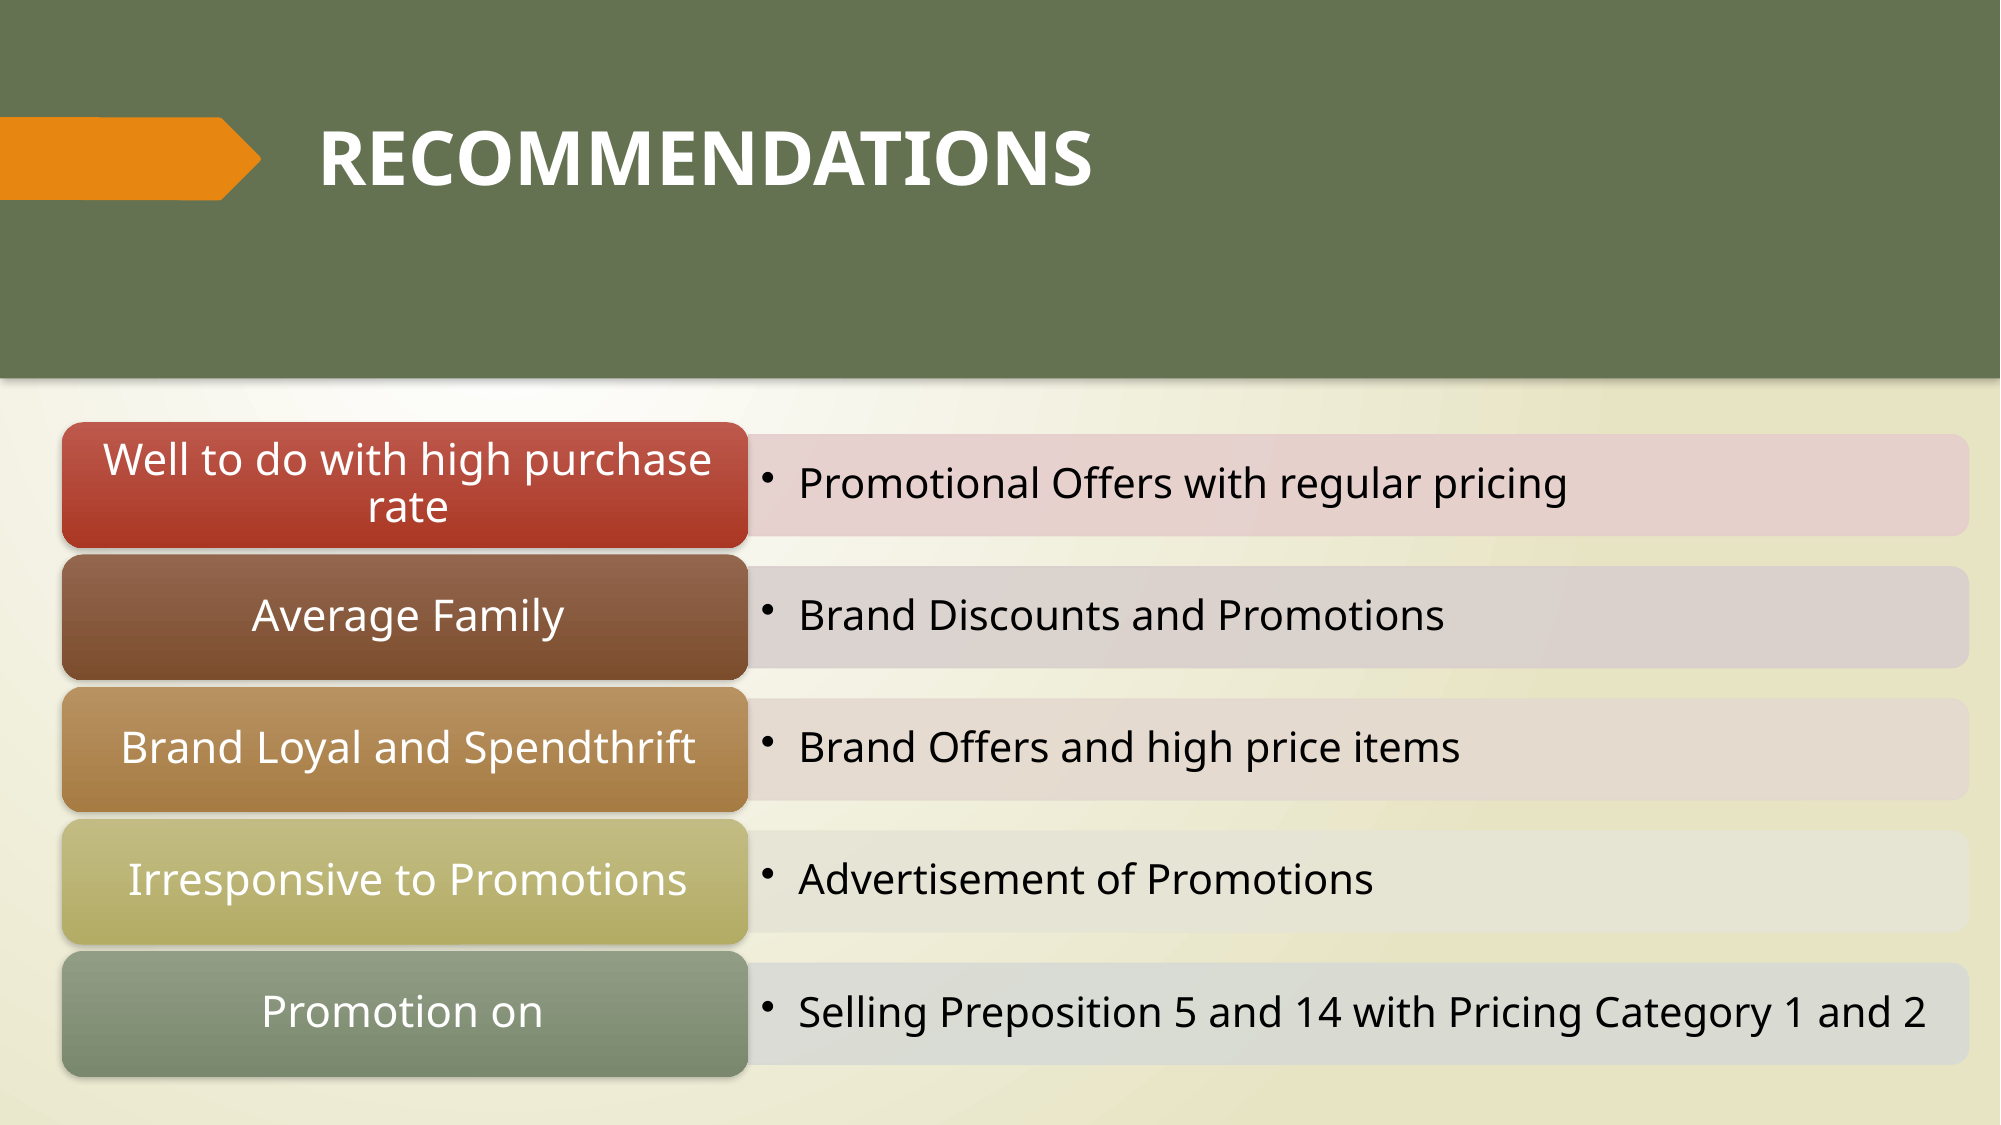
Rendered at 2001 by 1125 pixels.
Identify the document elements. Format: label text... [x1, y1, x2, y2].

text_box [0, 117, 262, 201]
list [61, 421, 1969, 1078]
text_box [0, 0, 2000, 379]
title RECOMMENDATIONS [302, 102, 1842, 313]
text_box [0, 390, 2000, 1125]
